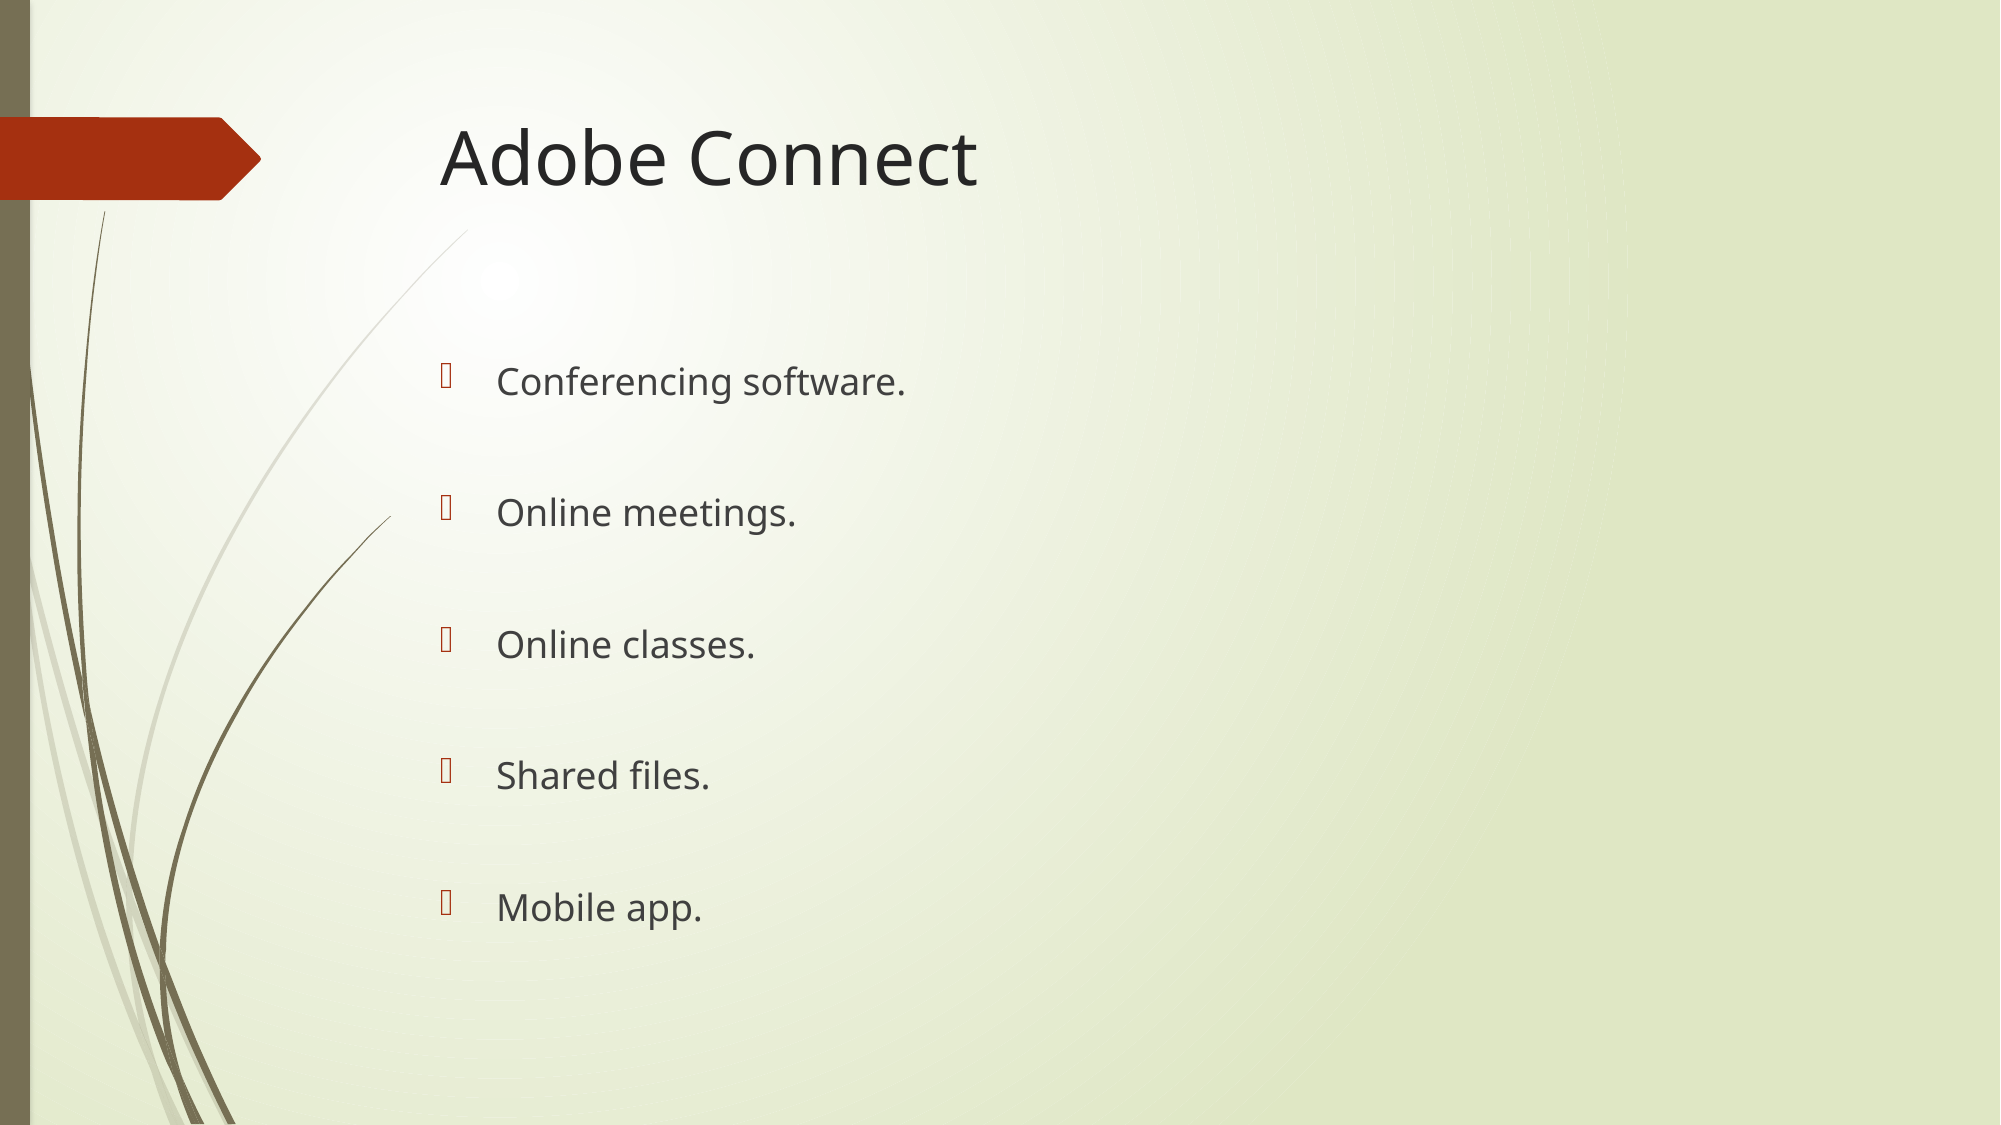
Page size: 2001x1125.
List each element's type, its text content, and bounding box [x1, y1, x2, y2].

list Conferencing software. Online meetings. Online classes. Shared files. Mobile app. [424, 350, 1888, 970]
title Adobe Connect [425, 102, 1888, 313]
